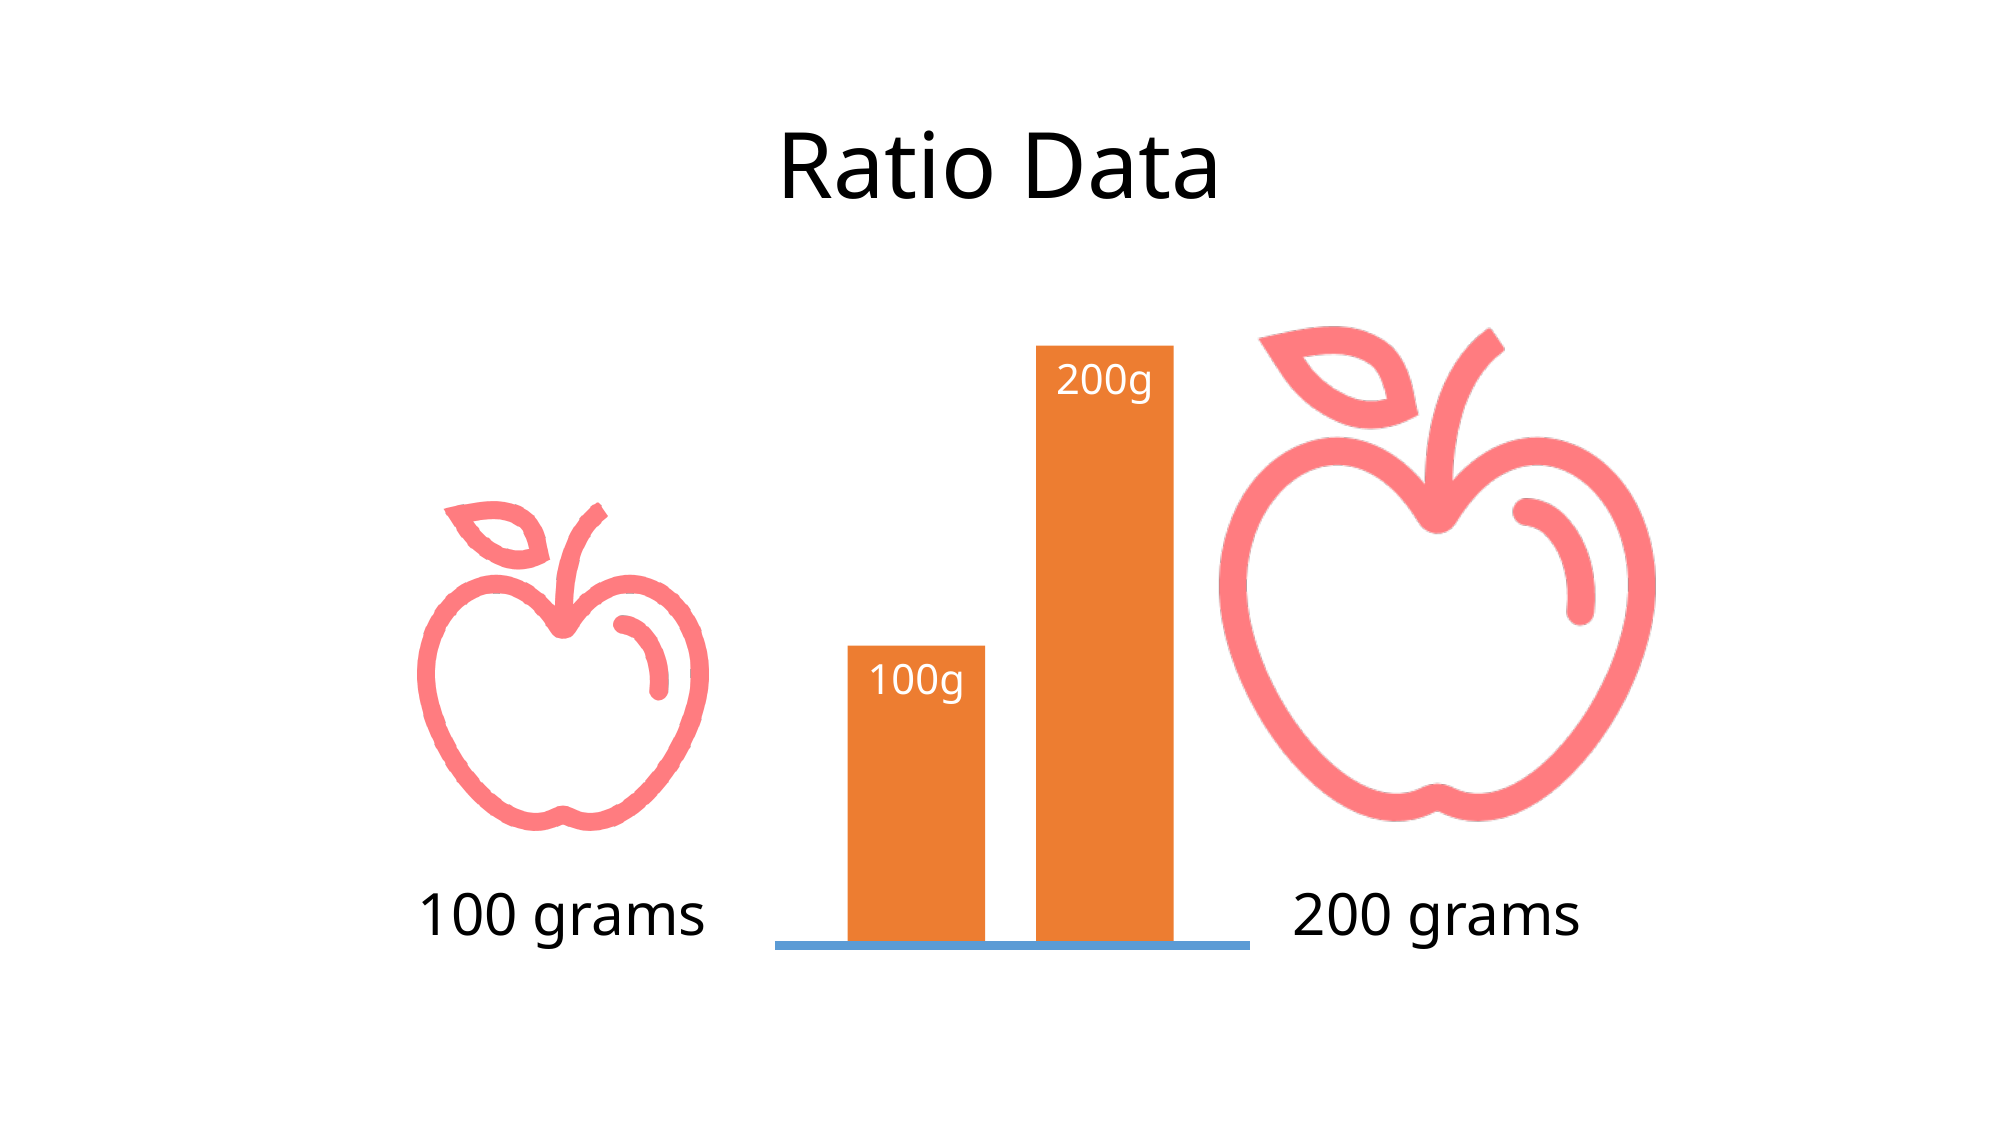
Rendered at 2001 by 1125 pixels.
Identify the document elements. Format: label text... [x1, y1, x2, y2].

list 100 grams [137, 878, 988, 1014]
text_box 200g [1035, 345, 1175, 941]
picture [1163, 299, 1712, 849]
text_box 100g [847, 645, 986, 941]
picture [379, 482, 746, 849]
list 200 grams [1012, 878, 1863, 1014]
title Ratio Data [137, 59, 1863, 278]
